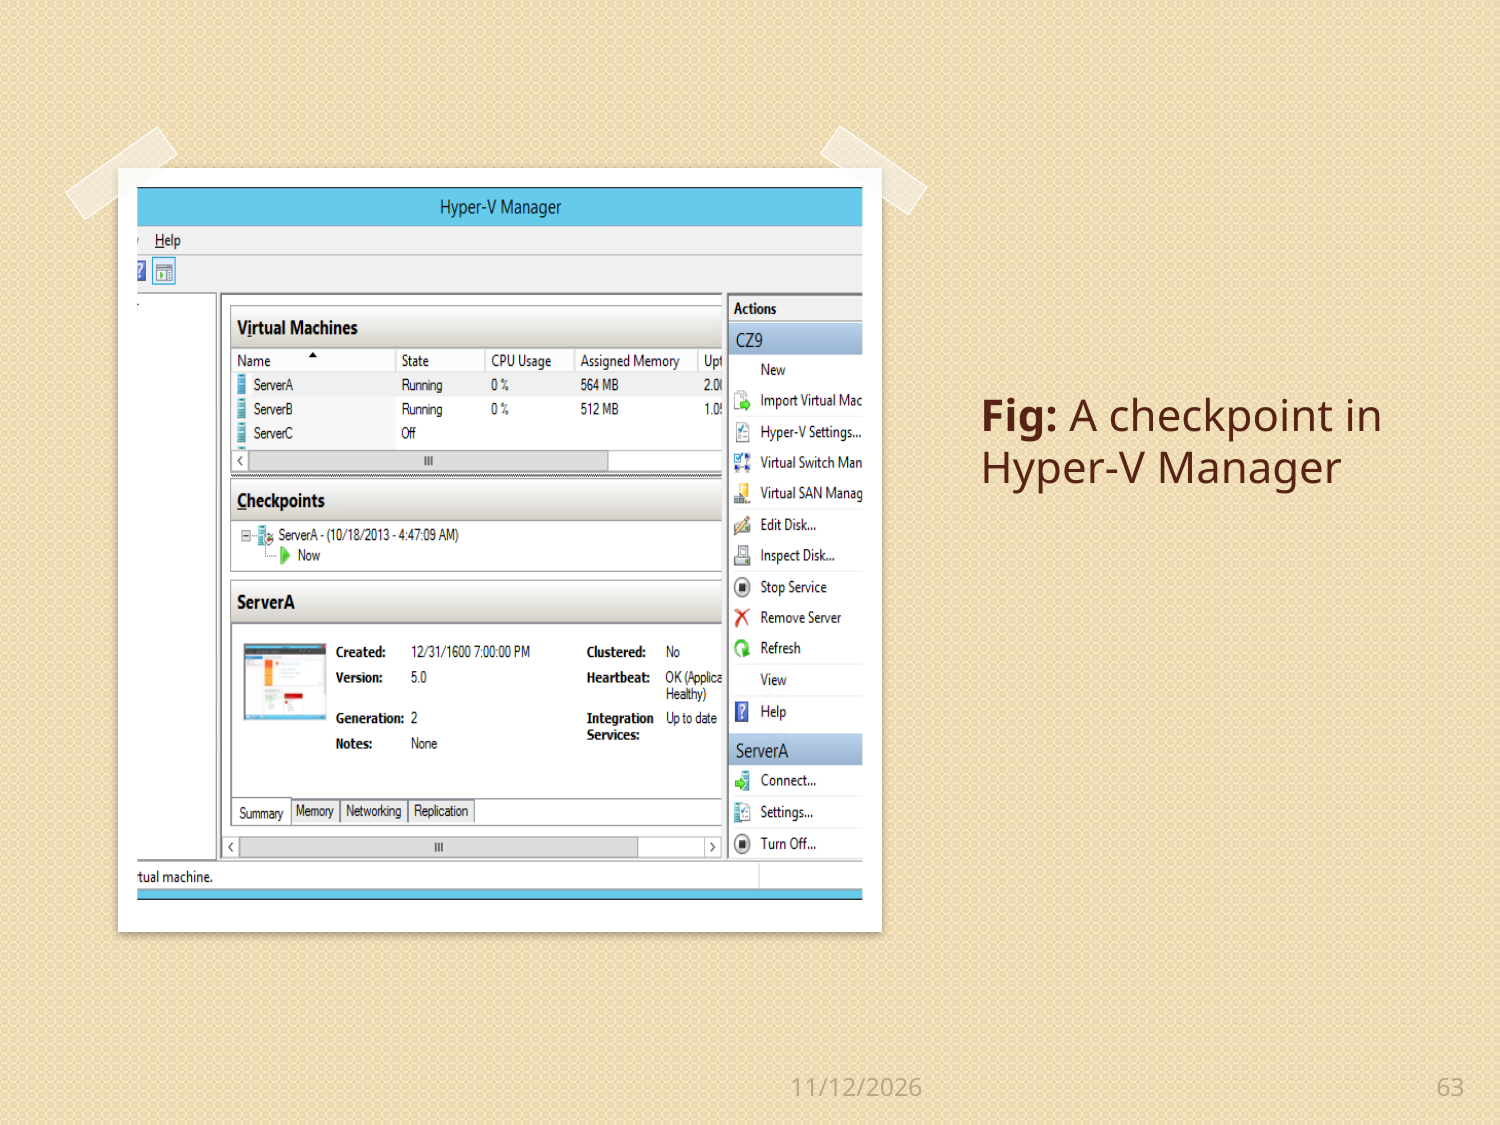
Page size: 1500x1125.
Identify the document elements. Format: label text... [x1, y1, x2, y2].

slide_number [587, 1034, 938, 1113]
slide_number 63 [1413, 1034, 1488, 1113]
picture [137, 187, 863, 901]
title Fig: A checkpoint in Hyper-V Manager [965, 174, 1416, 500]
